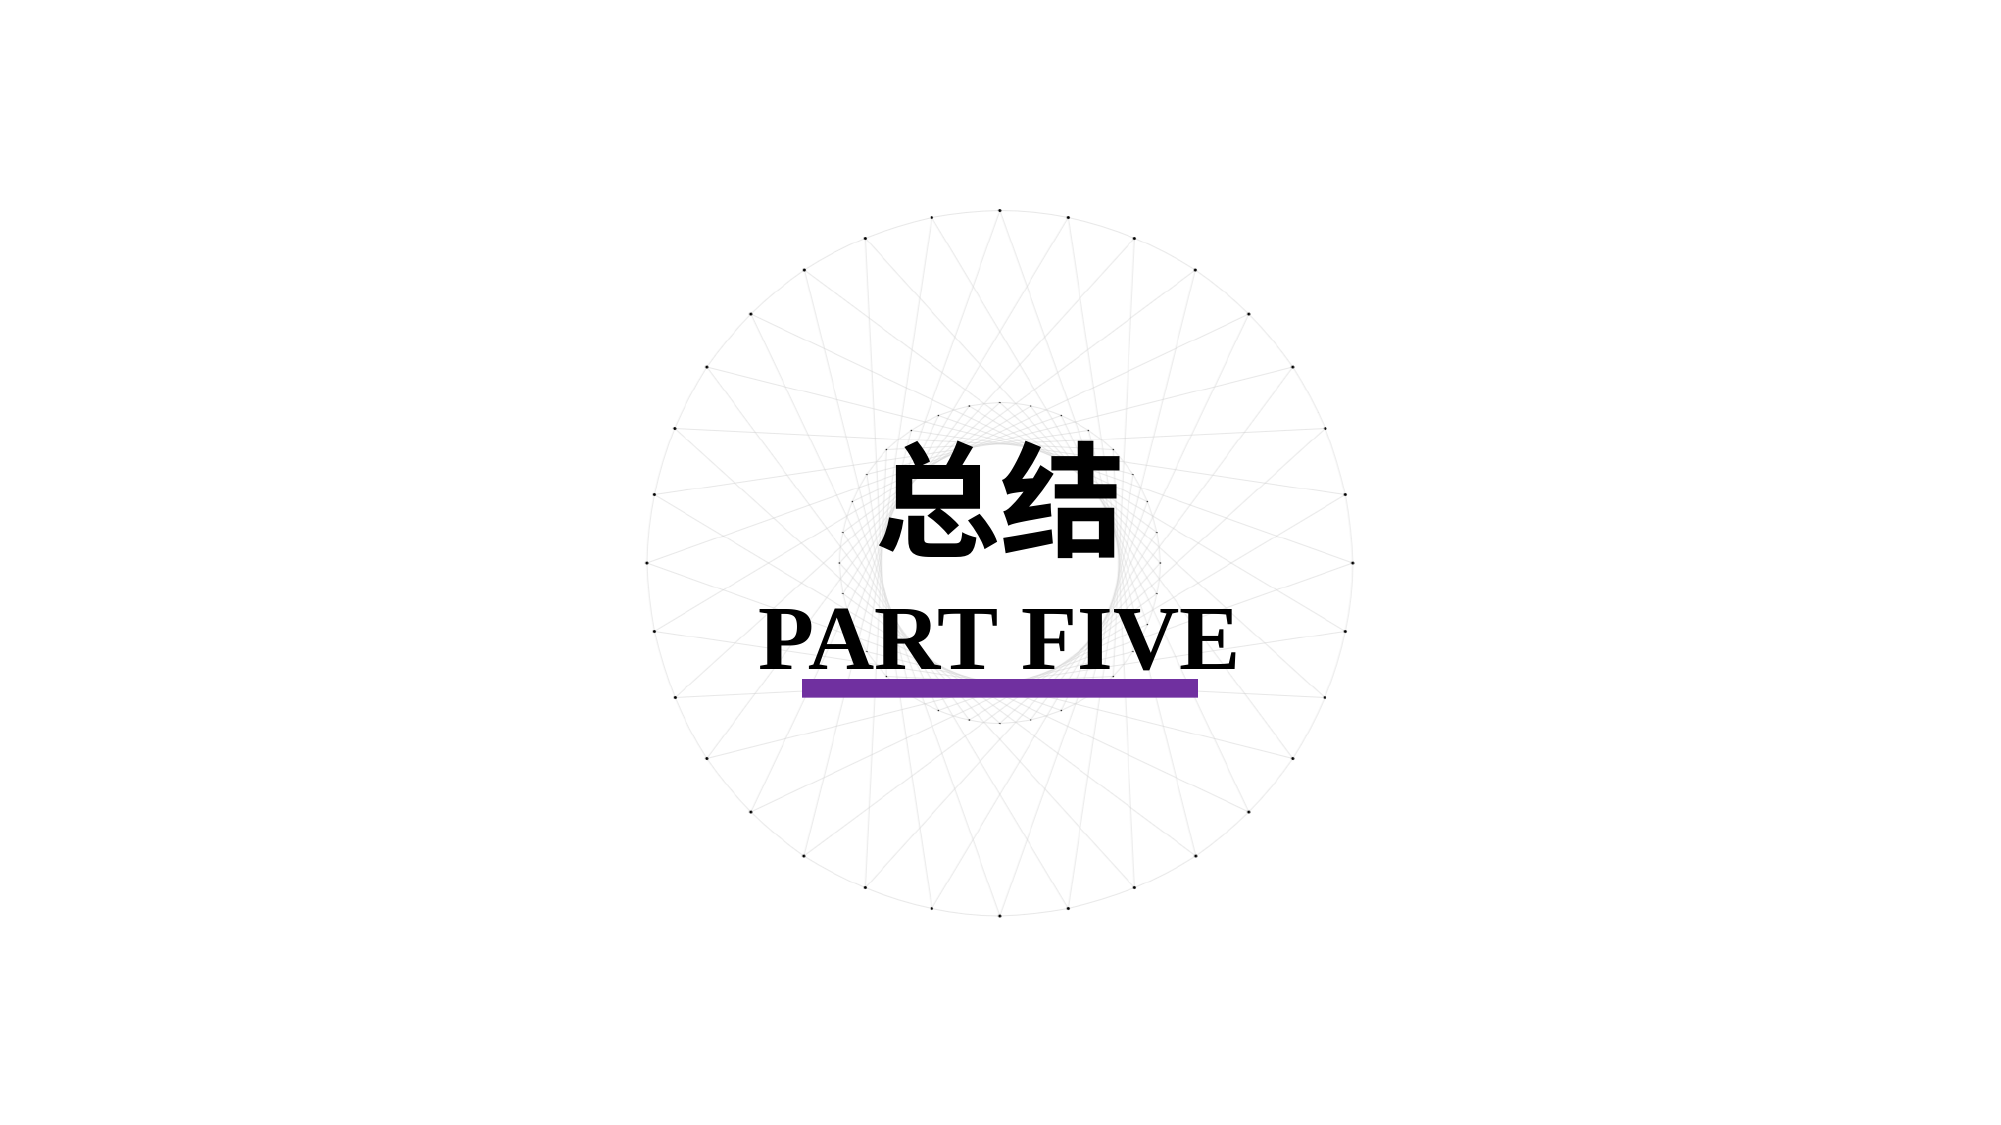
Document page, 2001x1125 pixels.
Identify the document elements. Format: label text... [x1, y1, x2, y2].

picture [637, 580, 1374, 932]
text_box [801, 678, 1199, 699]
picture [691, 193, 1320, 369]
text_box PART FIVE [704, 580, 1296, 696]
text_box 总结 [514, 369, 1486, 580]
